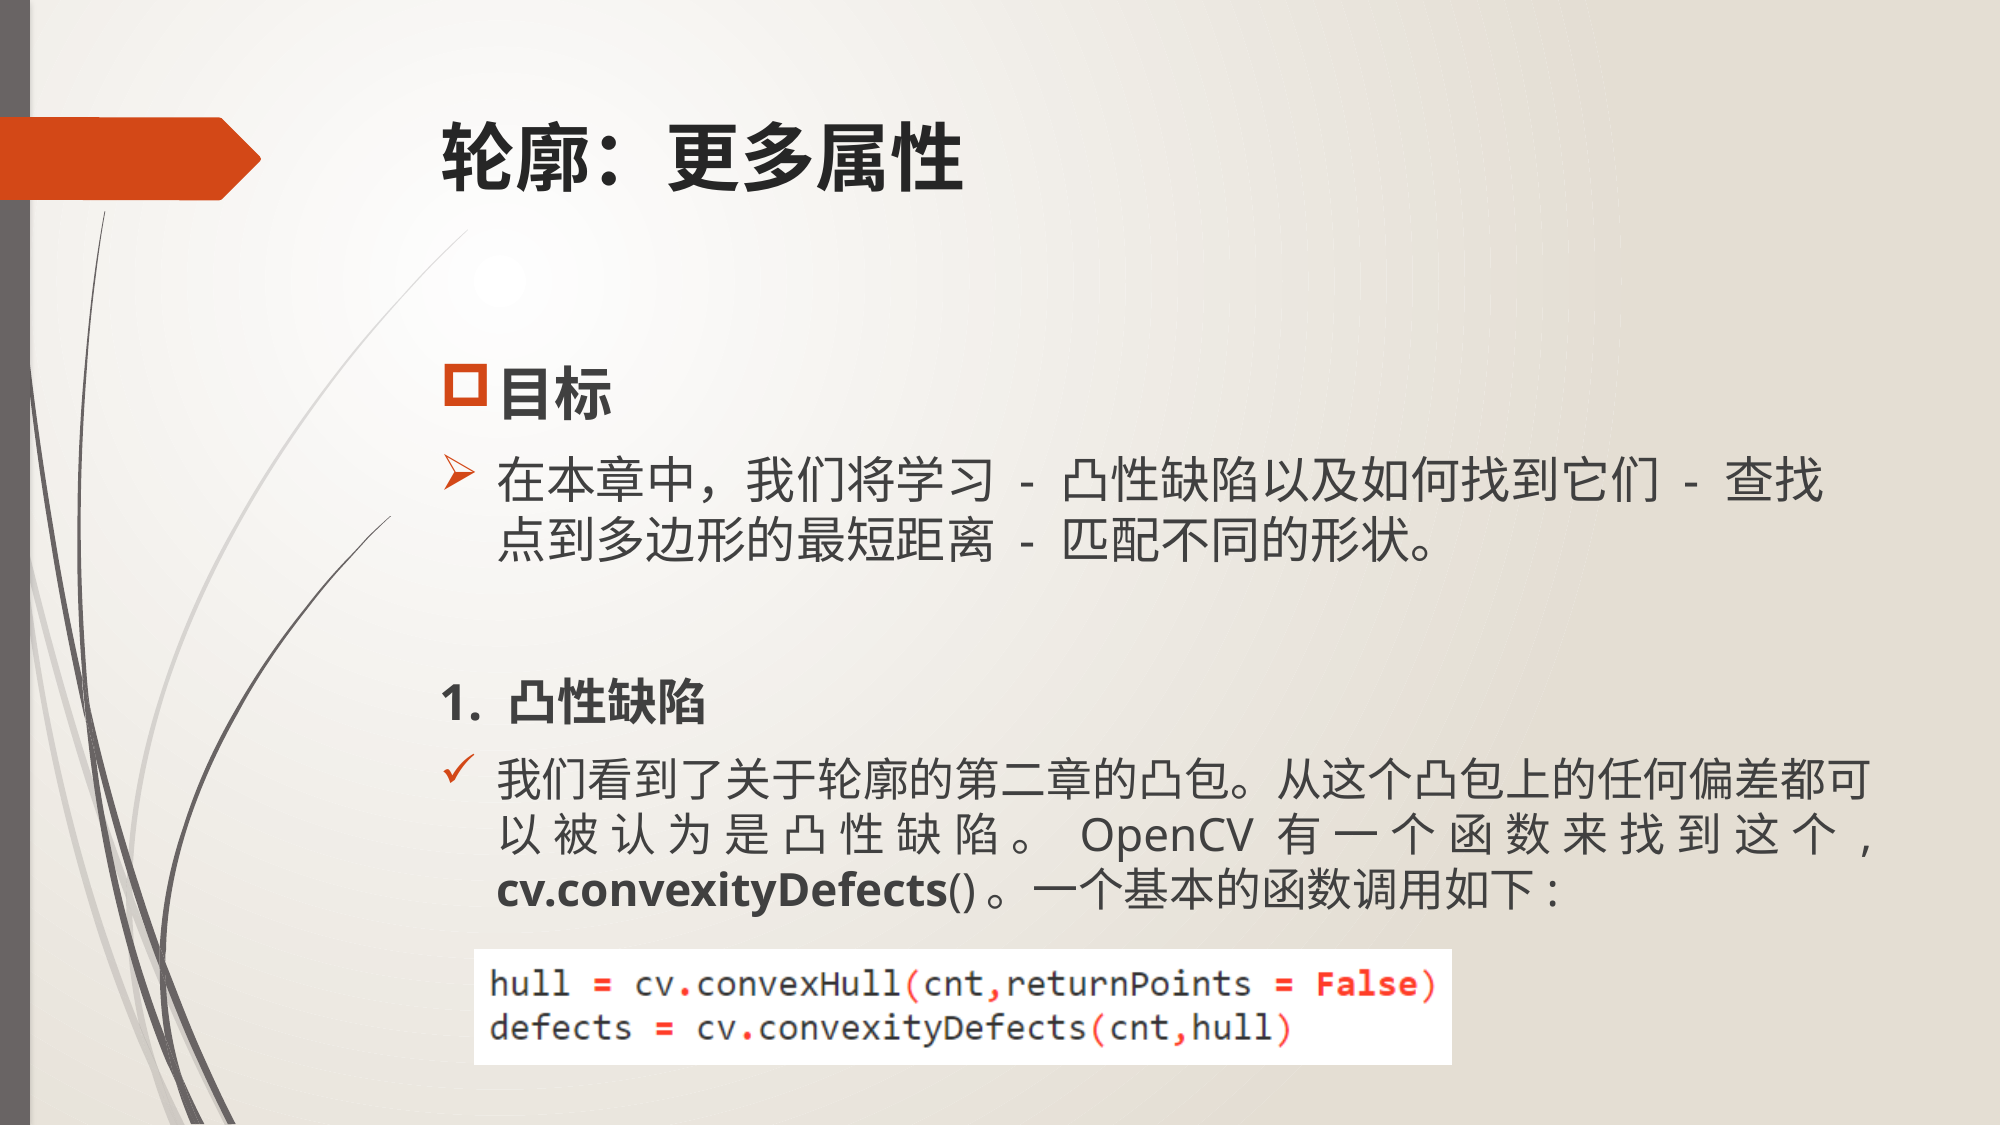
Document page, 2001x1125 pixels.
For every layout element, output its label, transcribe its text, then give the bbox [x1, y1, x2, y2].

list 目标 在本章中，我们将学习 - 凸性缺陷以及如何找到它们 - 查找点到多边形的最短距离 - 匹配不同的形状。 1. 凸性缺陷 我们看到了关于轮廓的第二章的凸包。从这个凸包上的任何偏差都可以被认为是凸性缺陷。OpenCV有一个函数来找到这个, cv.convexityDefects()。一个基本的函数调用如下: [424, 350, 1888, 970]
picture [474, 949, 1452, 1066]
title 轮廓：更多属性 [425, 102, 1888, 313]
